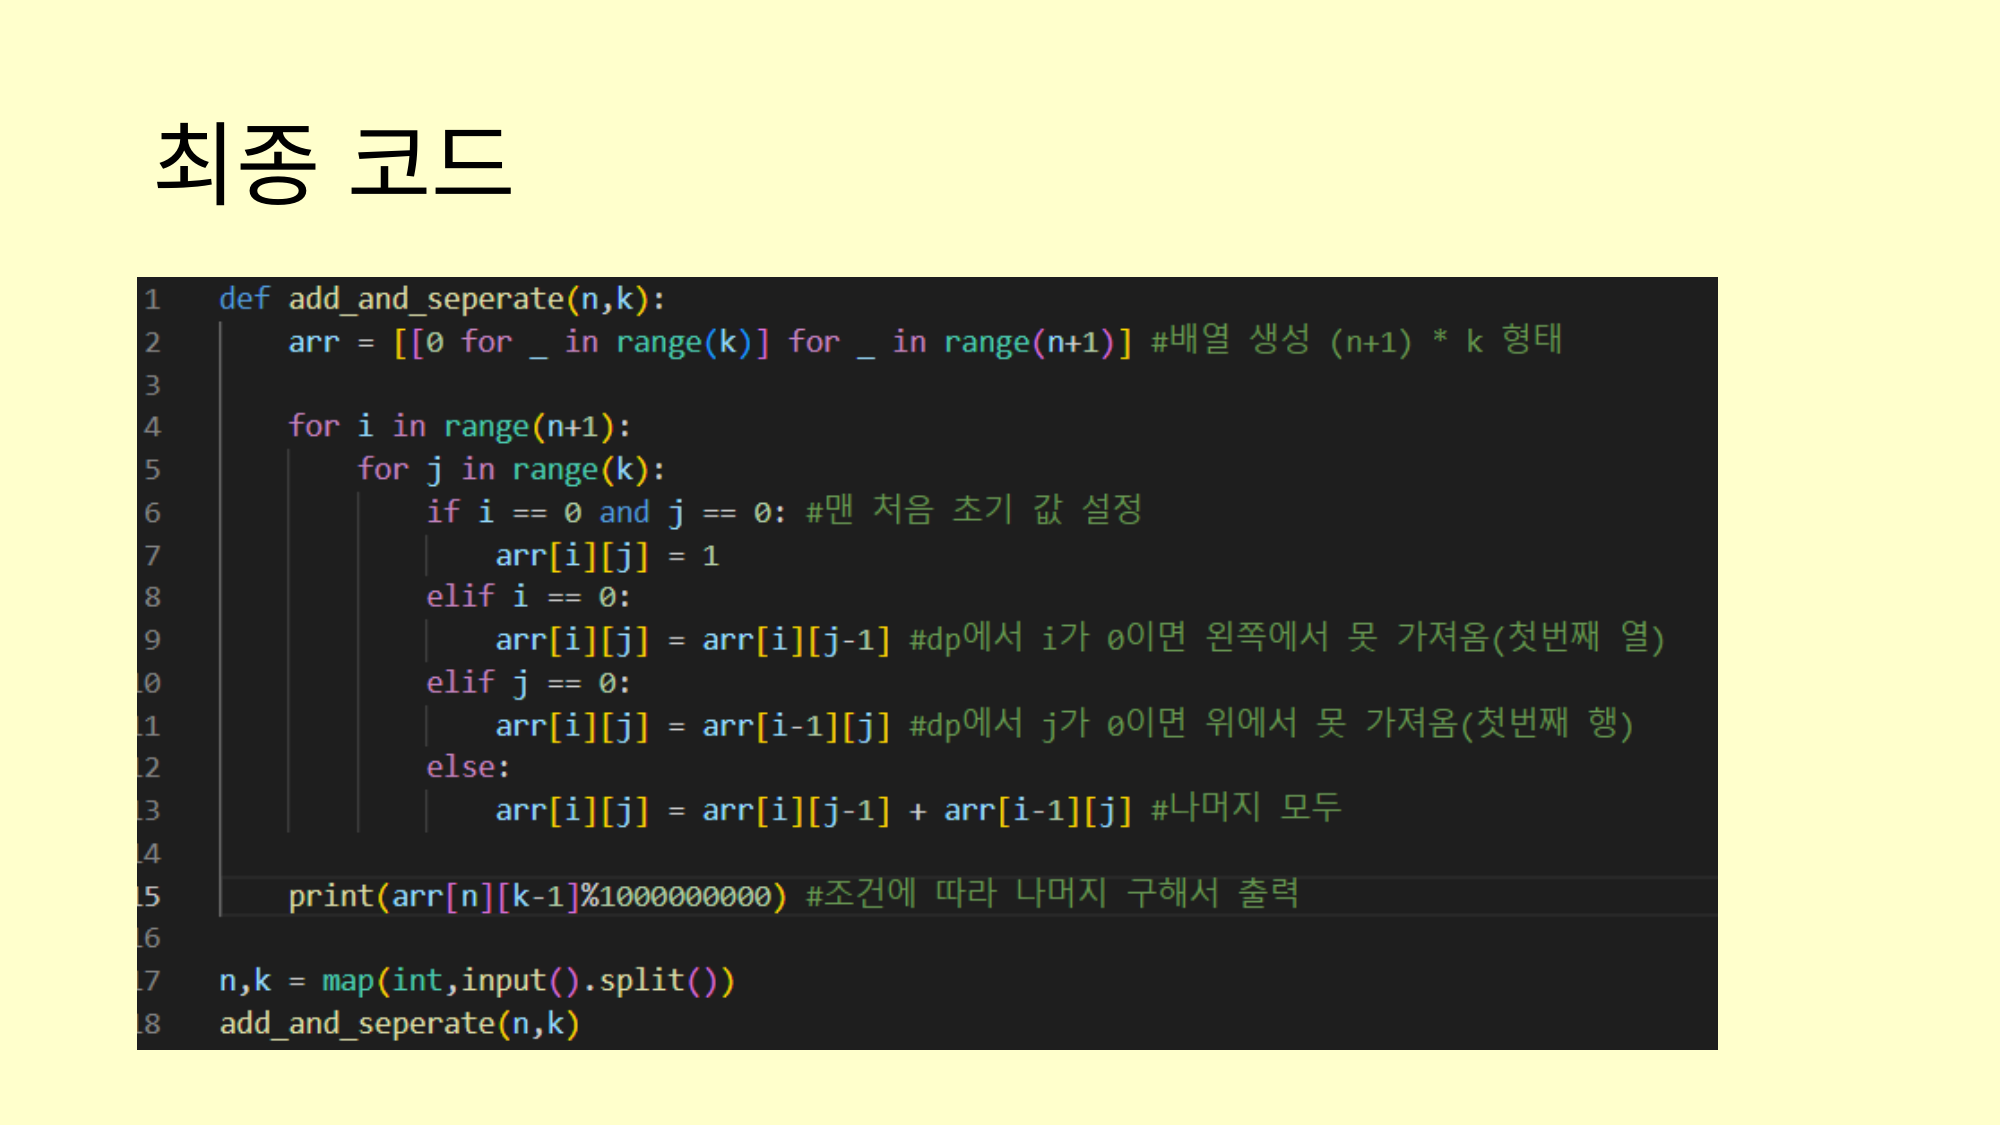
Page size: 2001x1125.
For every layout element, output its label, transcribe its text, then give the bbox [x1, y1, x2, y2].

title 최종 코드 [137, 59, 1863, 278]
picture [137, 277, 1718, 1050]
